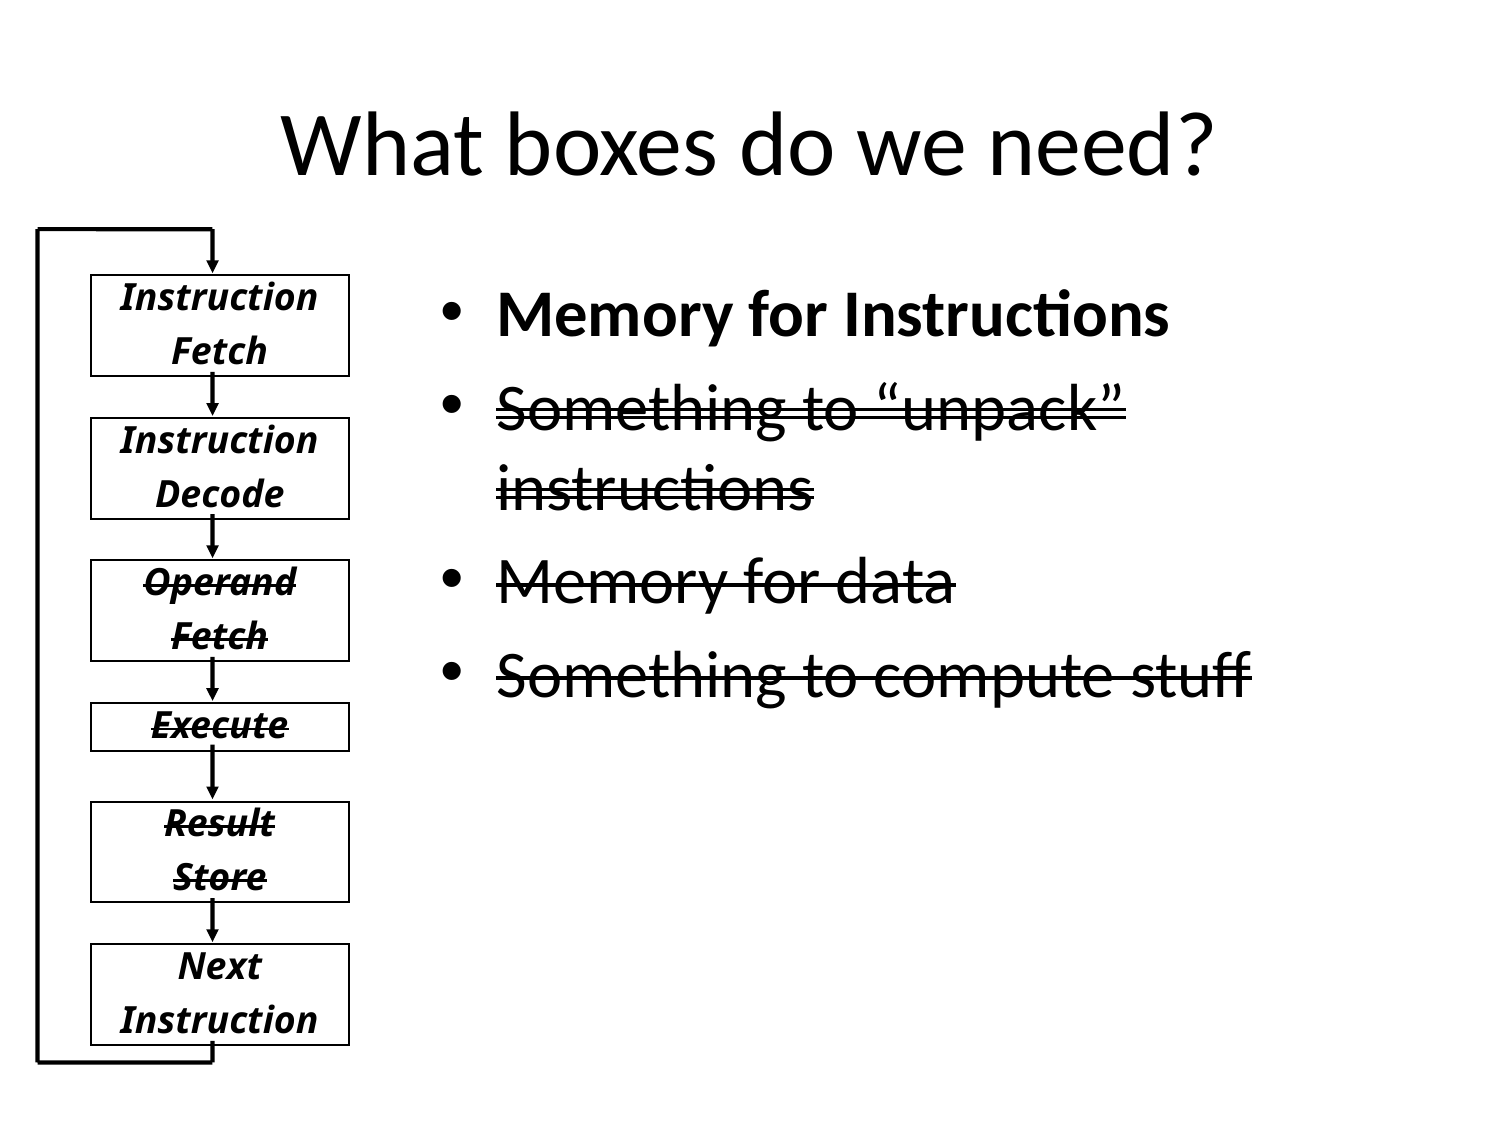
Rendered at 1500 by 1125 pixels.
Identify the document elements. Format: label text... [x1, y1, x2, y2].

list Memory for Instructions Something to “unpack” instructions Memory for data Something to compute stuff [425, 262, 1425, 1005]
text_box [37, 228, 350, 1063]
title What boxes do we need? [75, 45, 1425, 233]
